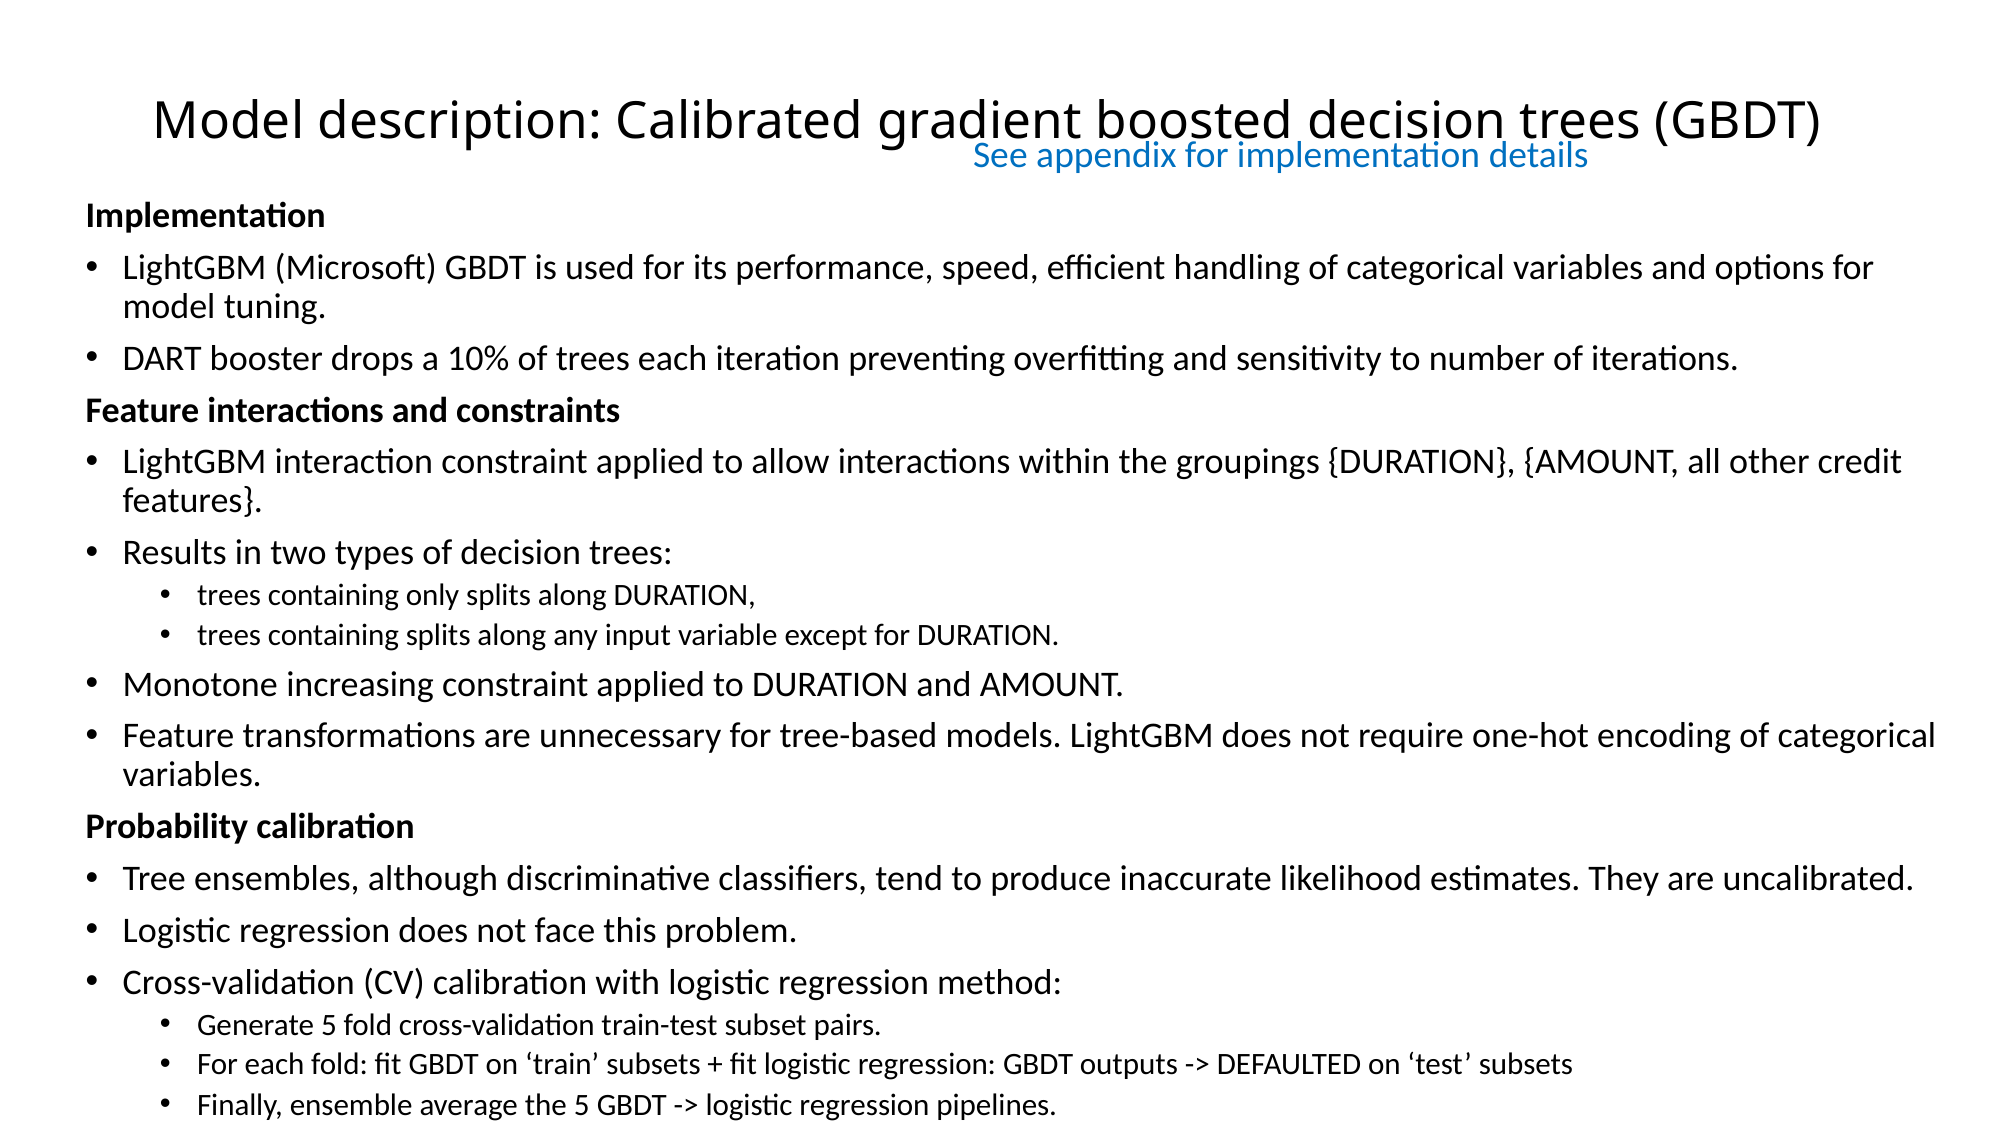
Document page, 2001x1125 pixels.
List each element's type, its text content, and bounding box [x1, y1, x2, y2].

list Implementation LightGBM (Microsoft) GBDT is used for its performance, speed, efficient handling of categorical variables and options for model tuning. DART booster drops a 10% of trees each iteration preventing overfitting and sensitivity to number of iterations. Feature interactions and constraints LightGBM interaction constraint applied to allow interactions within the groupings {DURATION}, {AMOUNT, all other credit features}. Results in two types of decision trees: trees containing only splits along DURATION, trees containing splits along any input variable except for DURATION. Monotone increasing constraint applied to DURATION and AMOUNT. Feature transformations are unnecessary for tree-based models. LightGBM does not require one-hot encoding of categorical variables. Probability calibration Tree ensembles, although discriminative classifiers, tend to produce inaccurate likelihood estimates. They are uncalibrated. Logistic regression does not face this problem. Cross-validation (CV) calibration with logistic regression method: Generate 5 fold cross-validation train-test subset pairs. For each fold: fit GBDT on ‘train’ subsets + fit logistic regression: GBDT outputs -> DEFAULTED on ‘test’ subsets Finally, ensemble average the 5 GBDT -> logistic regression pipelines. [70, 189, 1959, 1125]
text_box See appendix for implementation details [958, 122, 1959, 183]
title Model description: Calibrated gradient boosted decision trees (GBDT) [137, 82, 1863, 189]
